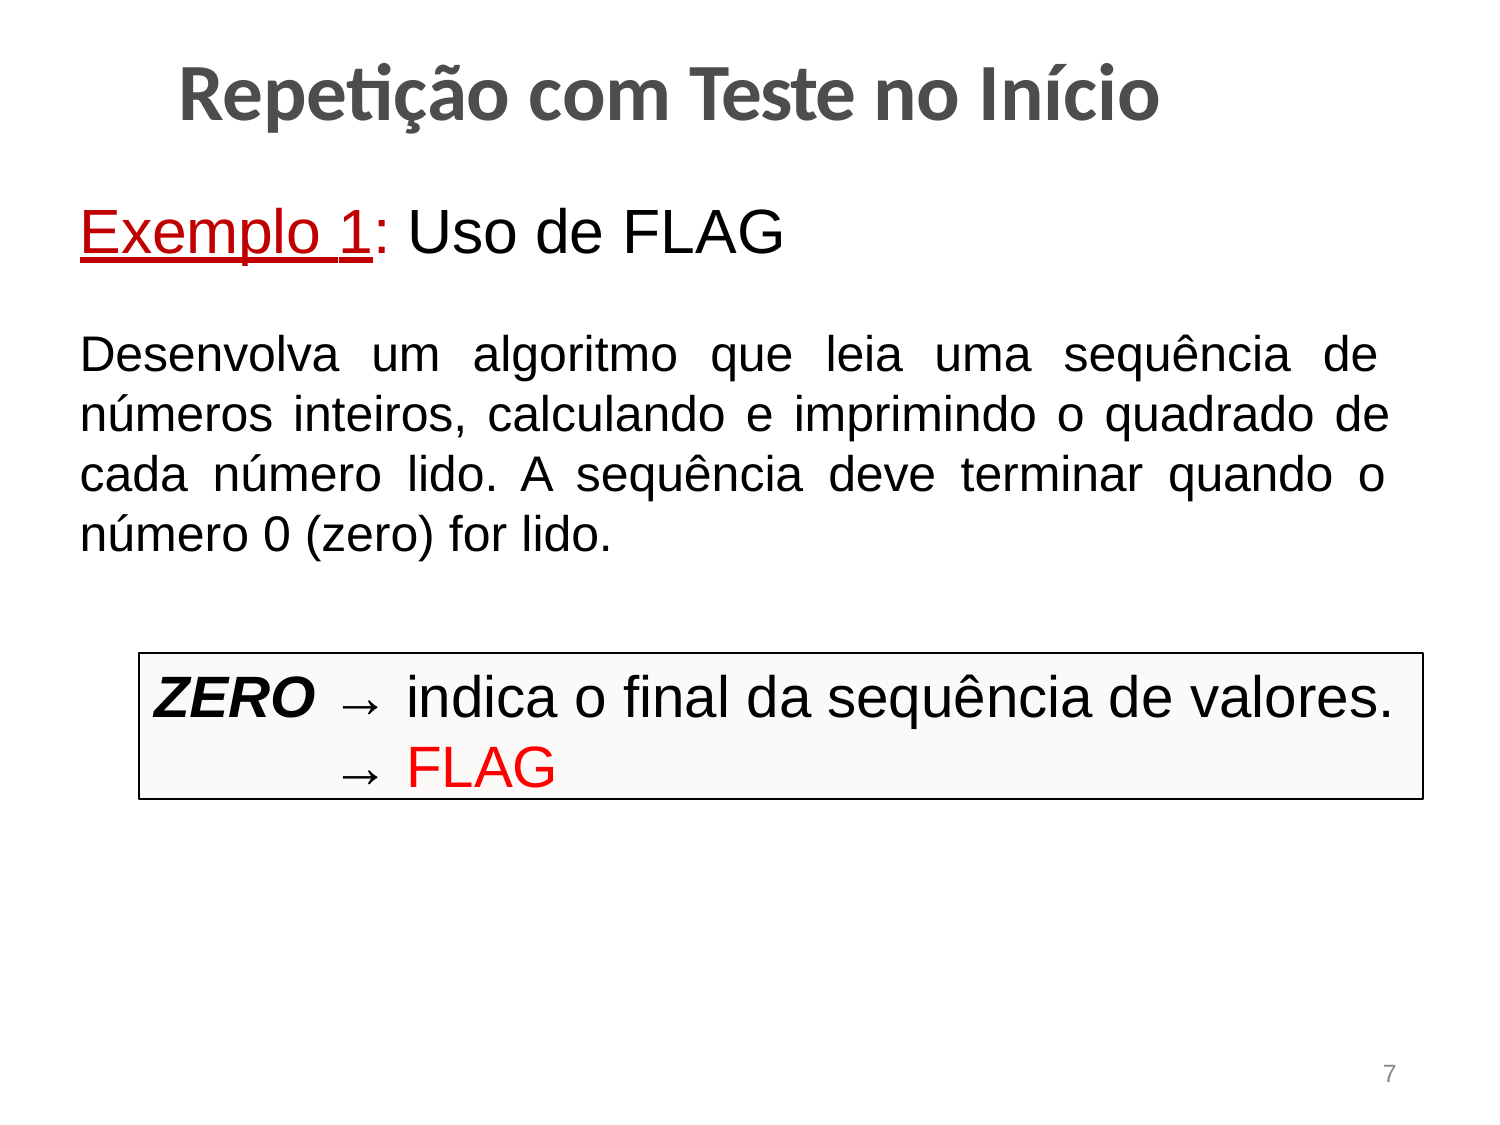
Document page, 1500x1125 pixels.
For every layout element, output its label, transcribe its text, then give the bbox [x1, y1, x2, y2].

title Repetição com Teste no Início [176, 36, 1178, 188]
text_box 7 [1376, 1057, 1417, 1088]
text_box Exemplo 1: Uso de FLAG Desenvolva um algoritmo que leia uma sequência de números inteiros, calculando e imprimindo o quadrado de cada número lido. A sequência deve terminar quando o número 0 (zero) for lido. [77, 188, 1412, 562]
text_box ZERO → indica o final da sequência de valores. → FLAG [139, 652, 1424, 799]
